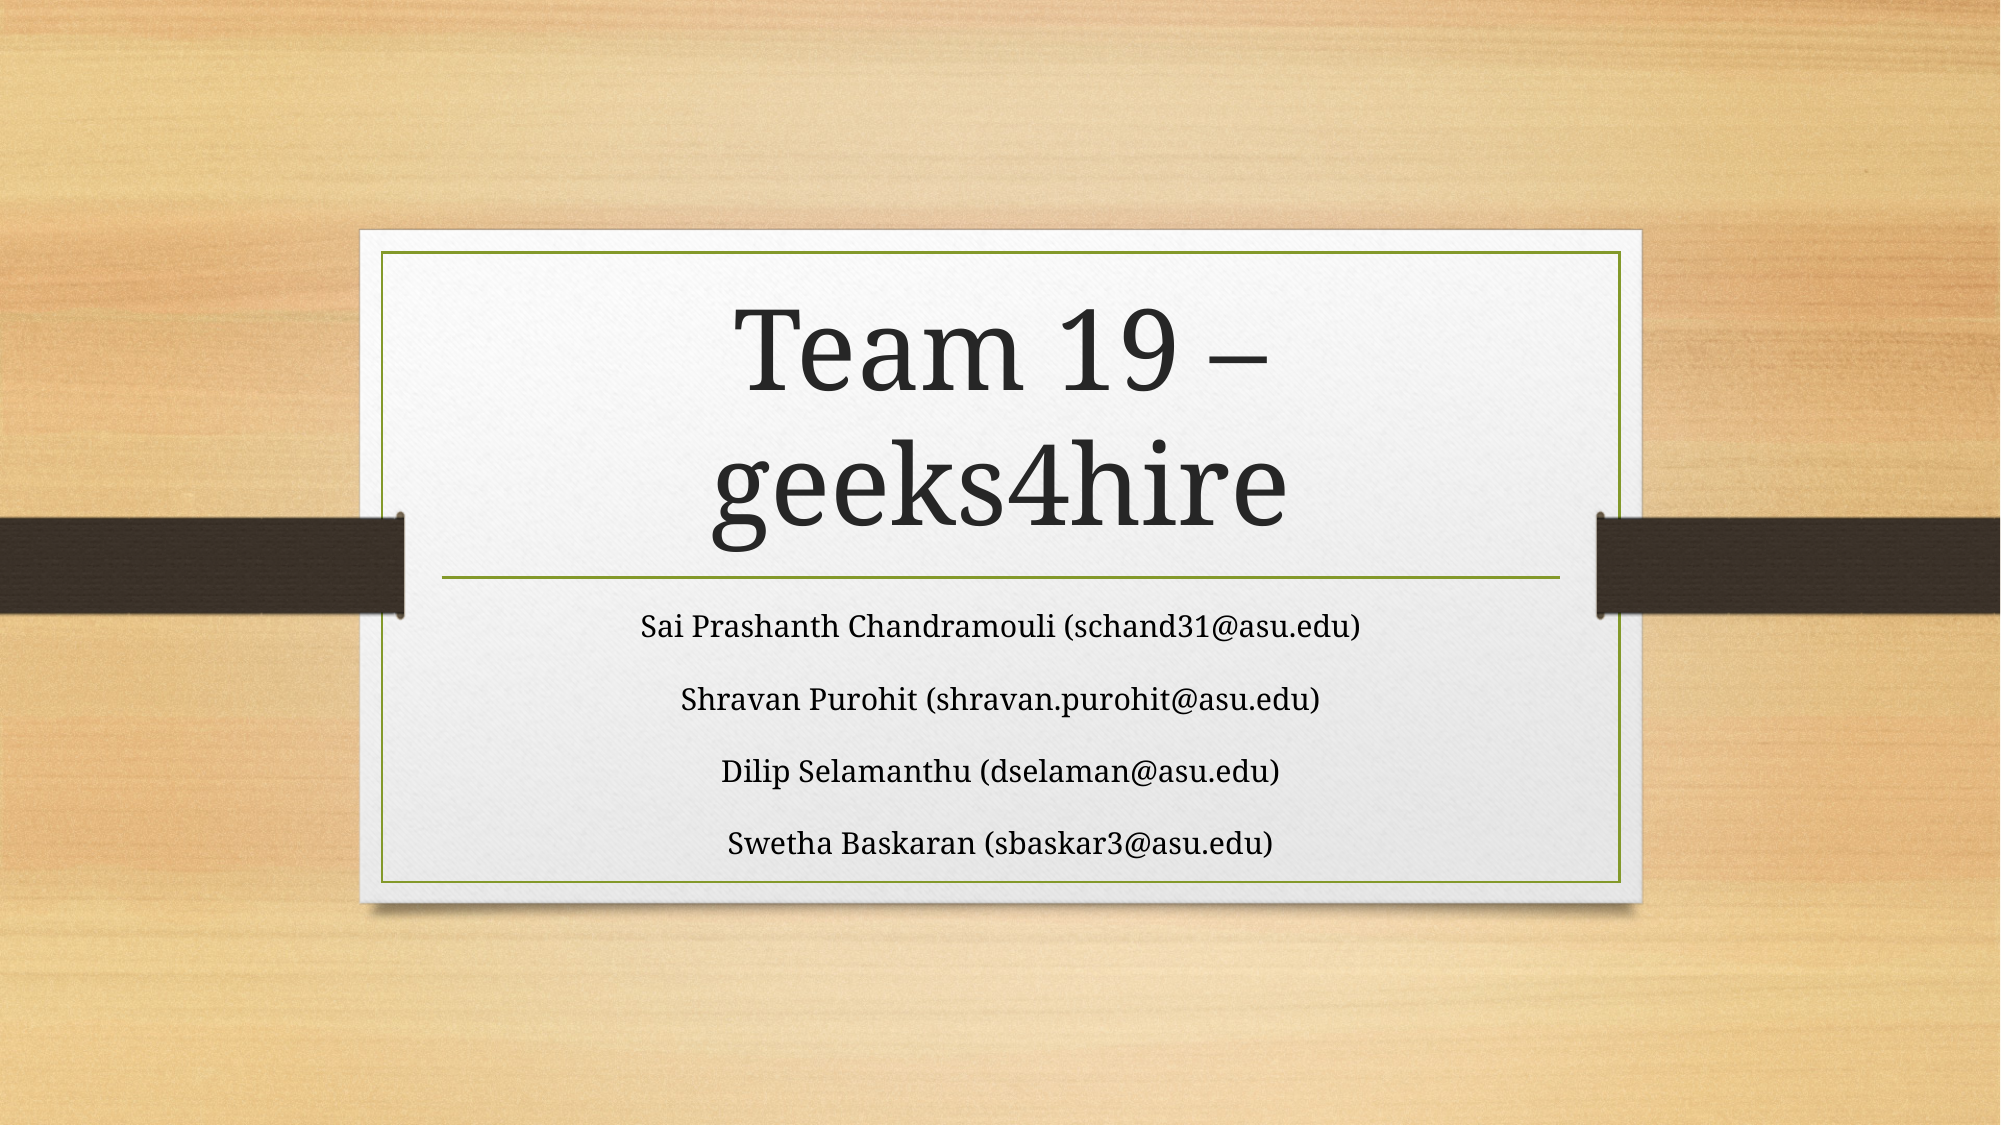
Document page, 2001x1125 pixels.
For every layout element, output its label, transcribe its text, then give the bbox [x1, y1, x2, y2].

title Team 19 – geeks4hire [441, 306, 1560, 556]
picture [0, 0, 2001, 1125]
subtitle Sai Prashanth Chandramouli (schand31@asu.edu) Shravan Purohit (shravan.purohit@asu.edu) Dilip Selamanthu (dselaman@asu.edu) Swetha Baskaran (sbaskar3@asu.edu) [441, 600, 1560, 872]
